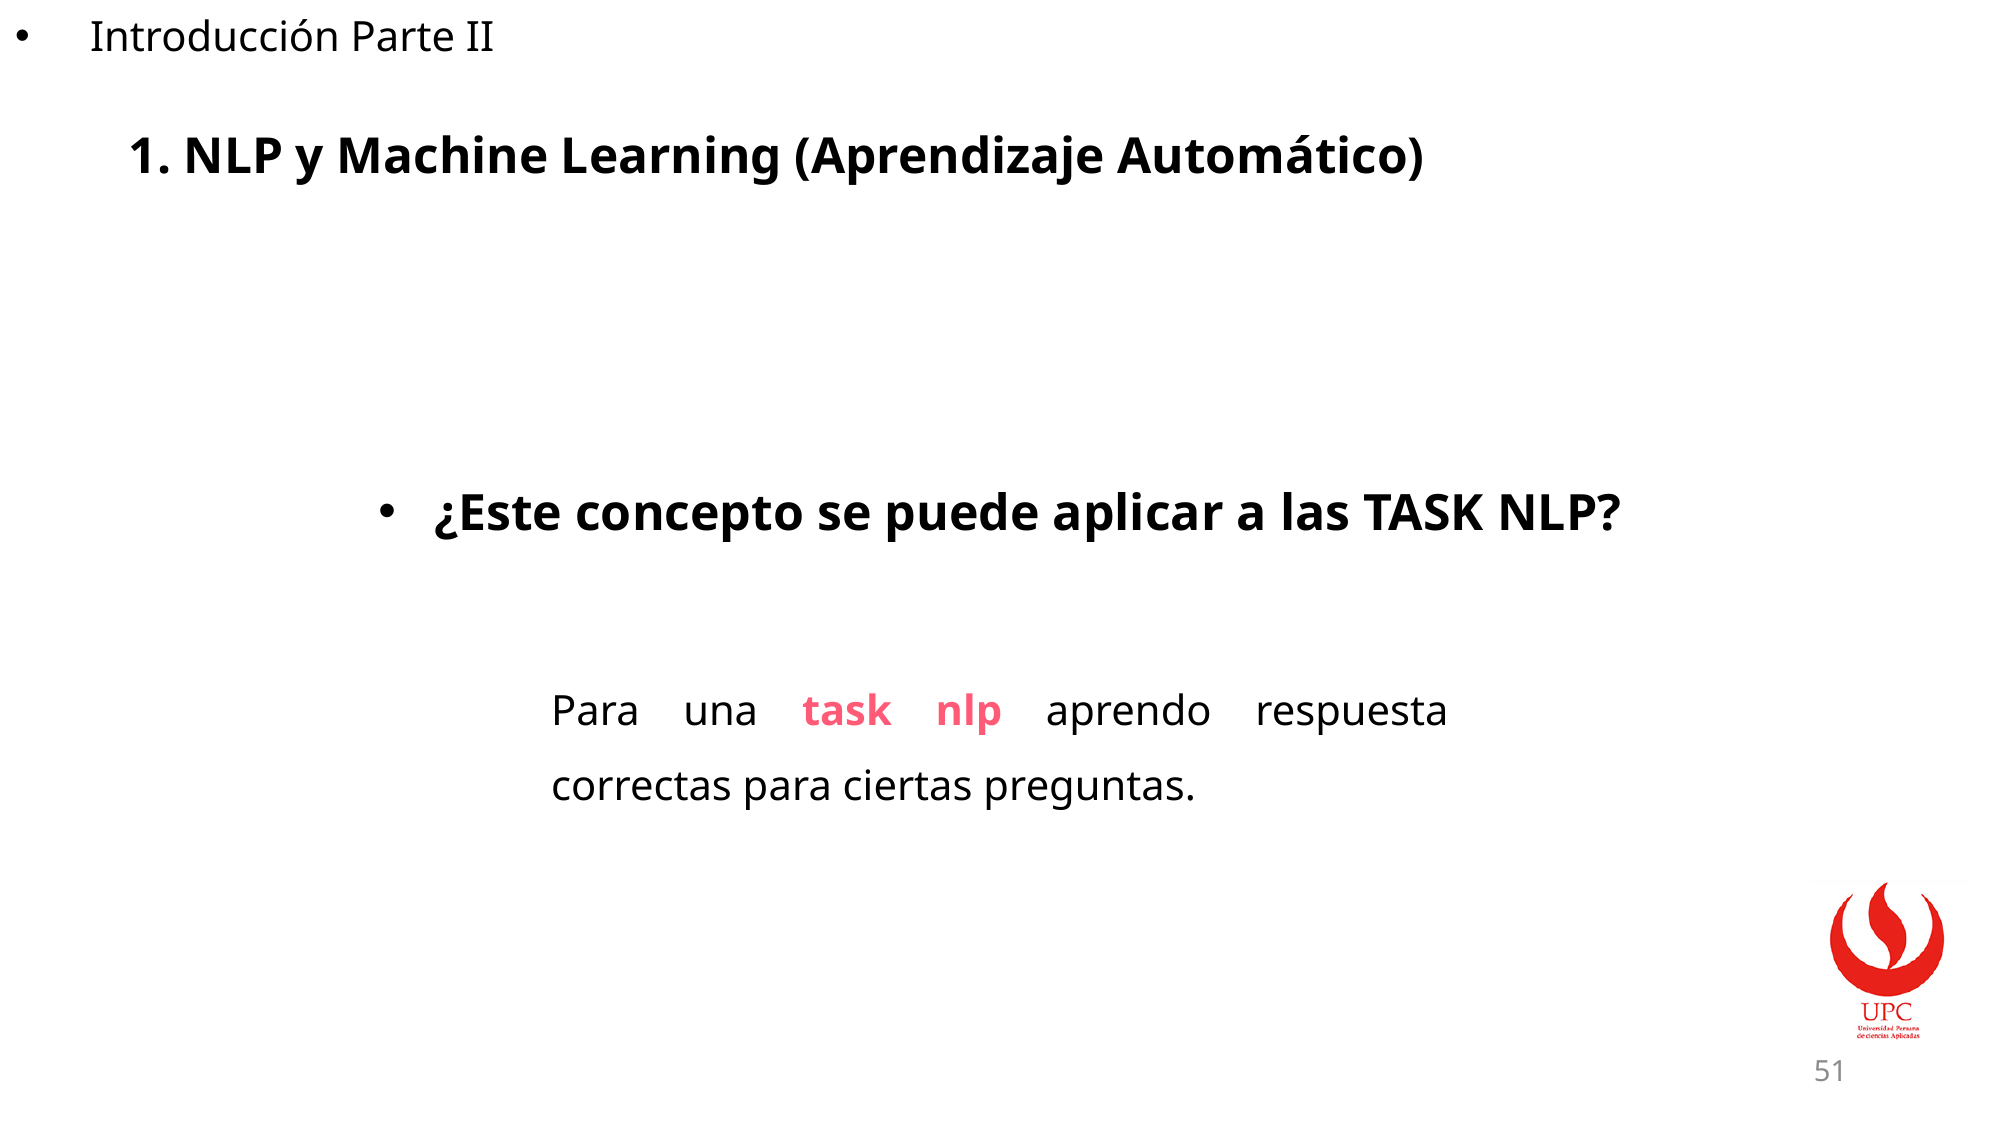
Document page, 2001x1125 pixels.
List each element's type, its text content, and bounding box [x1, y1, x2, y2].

text_box Para una task nlp aprendo respuesta correctas para ciertas preguntas. [536, 650, 1464, 845]
text_box 1. NLP y Machine Learning (Aprendizaje Automático) [113, 87, 1807, 192]
picture [1806, 879, 1970, 1043]
text_box Introducción Parte II [0, 0, 902, 88]
slide_number 51 [1412, 1042, 1863, 1103]
text_box ¿Este concepto se puede aplicar a las TASK NLP? [255, 406, 1745, 584]
